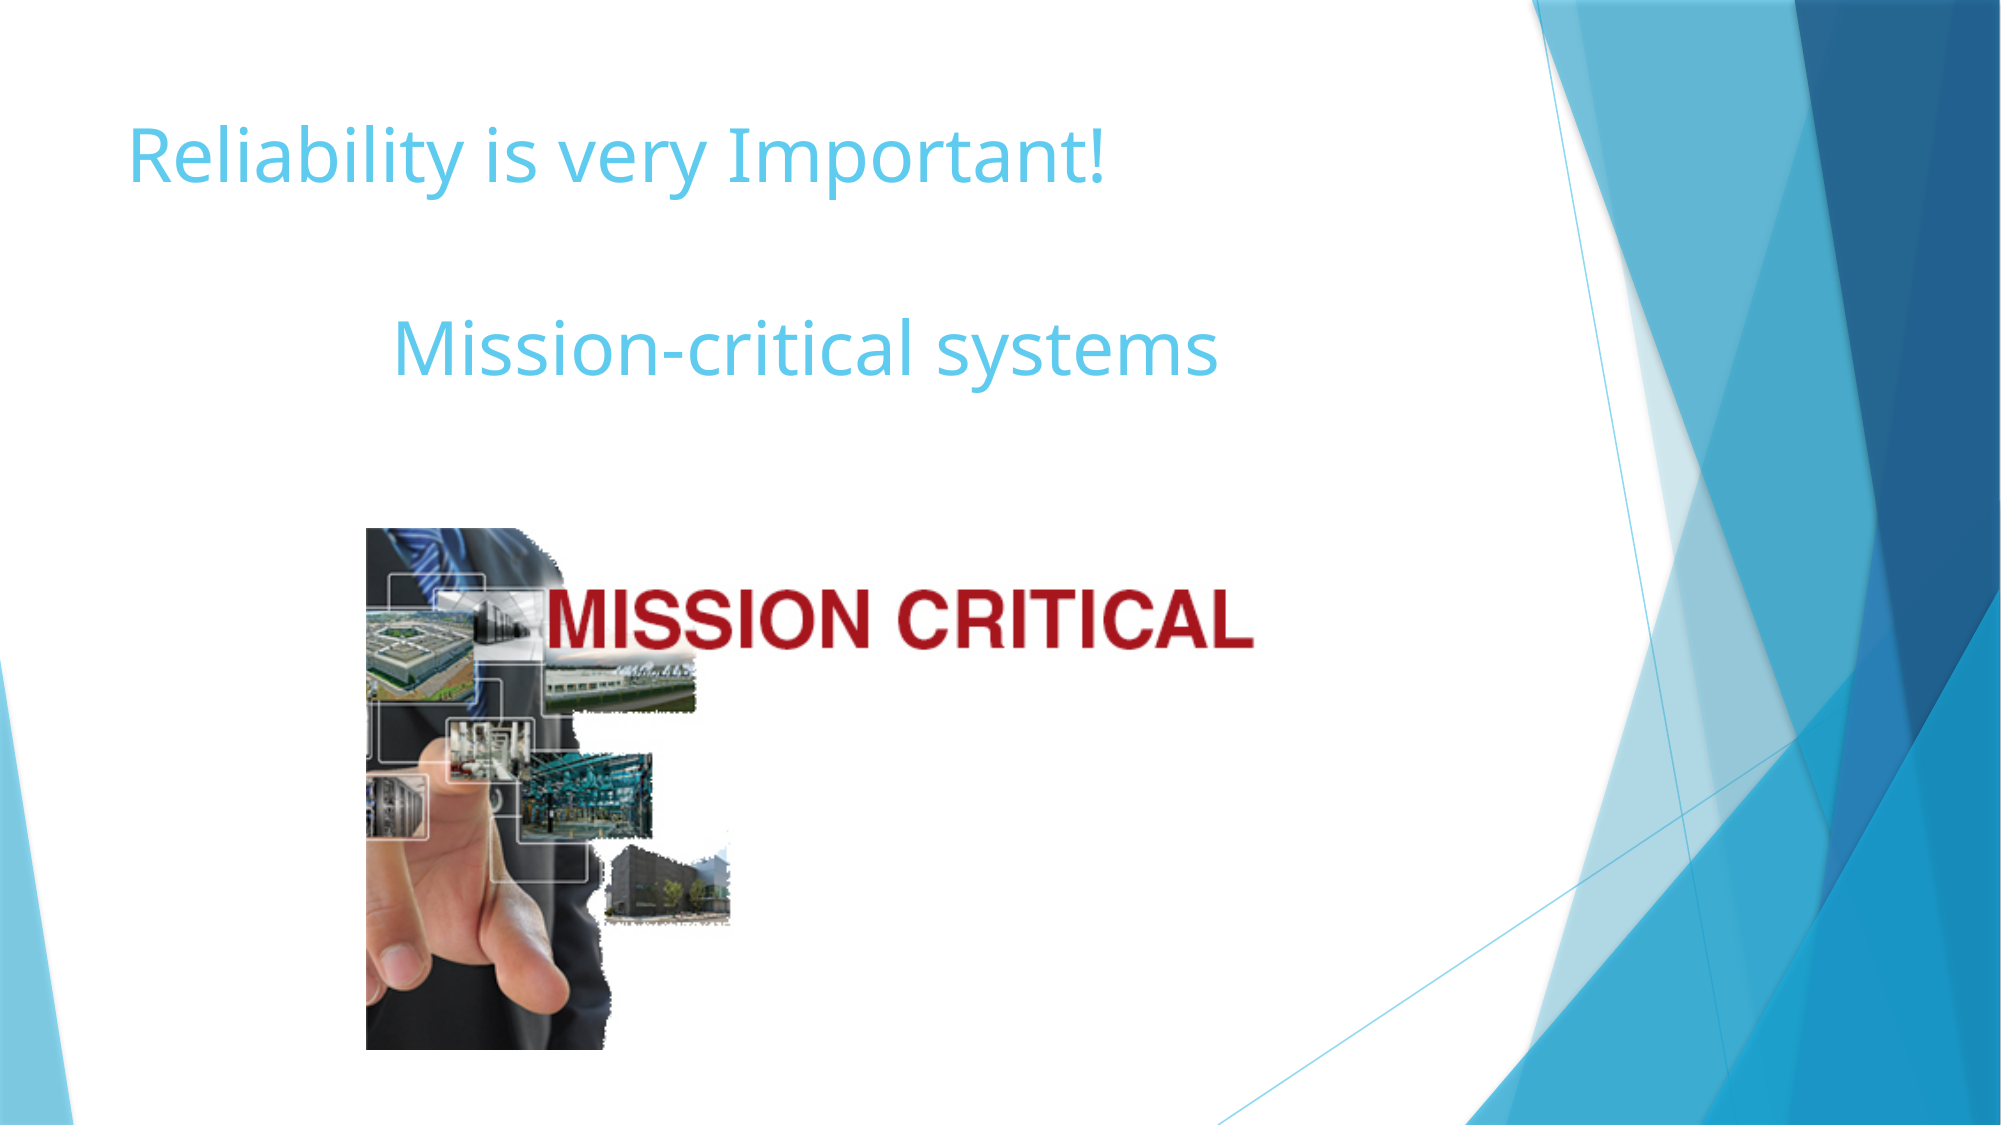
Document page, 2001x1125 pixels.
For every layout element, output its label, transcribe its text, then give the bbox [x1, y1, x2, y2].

list Mission-critical systems [111, 293, 1522, 930]
title Reliability is very Important! [111, 99, 1522, 293]
picture [366, 527, 1295, 1050]
